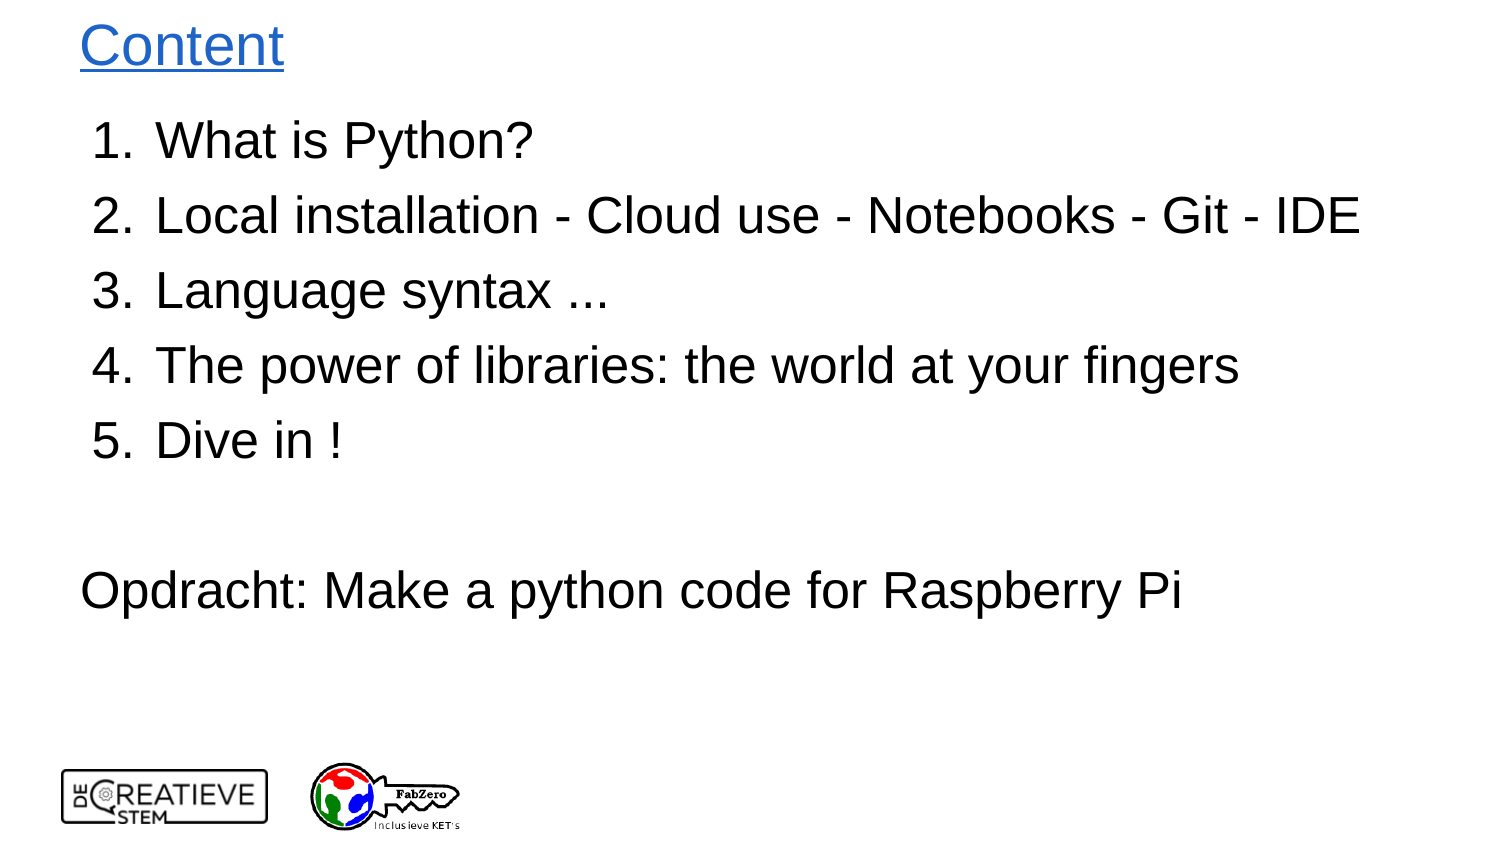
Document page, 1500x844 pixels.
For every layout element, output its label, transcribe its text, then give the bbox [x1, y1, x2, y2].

picture [61, 769, 268, 824]
list What is Python? Local installation - Cloud use - Notebooks - Git - IDE Language syntax ... The power of libraries: the world at your fingers Dive in ! Opdracht: Make a python code for Raspberry Pi [72, 86, 1431, 753]
title Content [71, 11, 1431, 87]
picture [306, 759, 463, 834]
